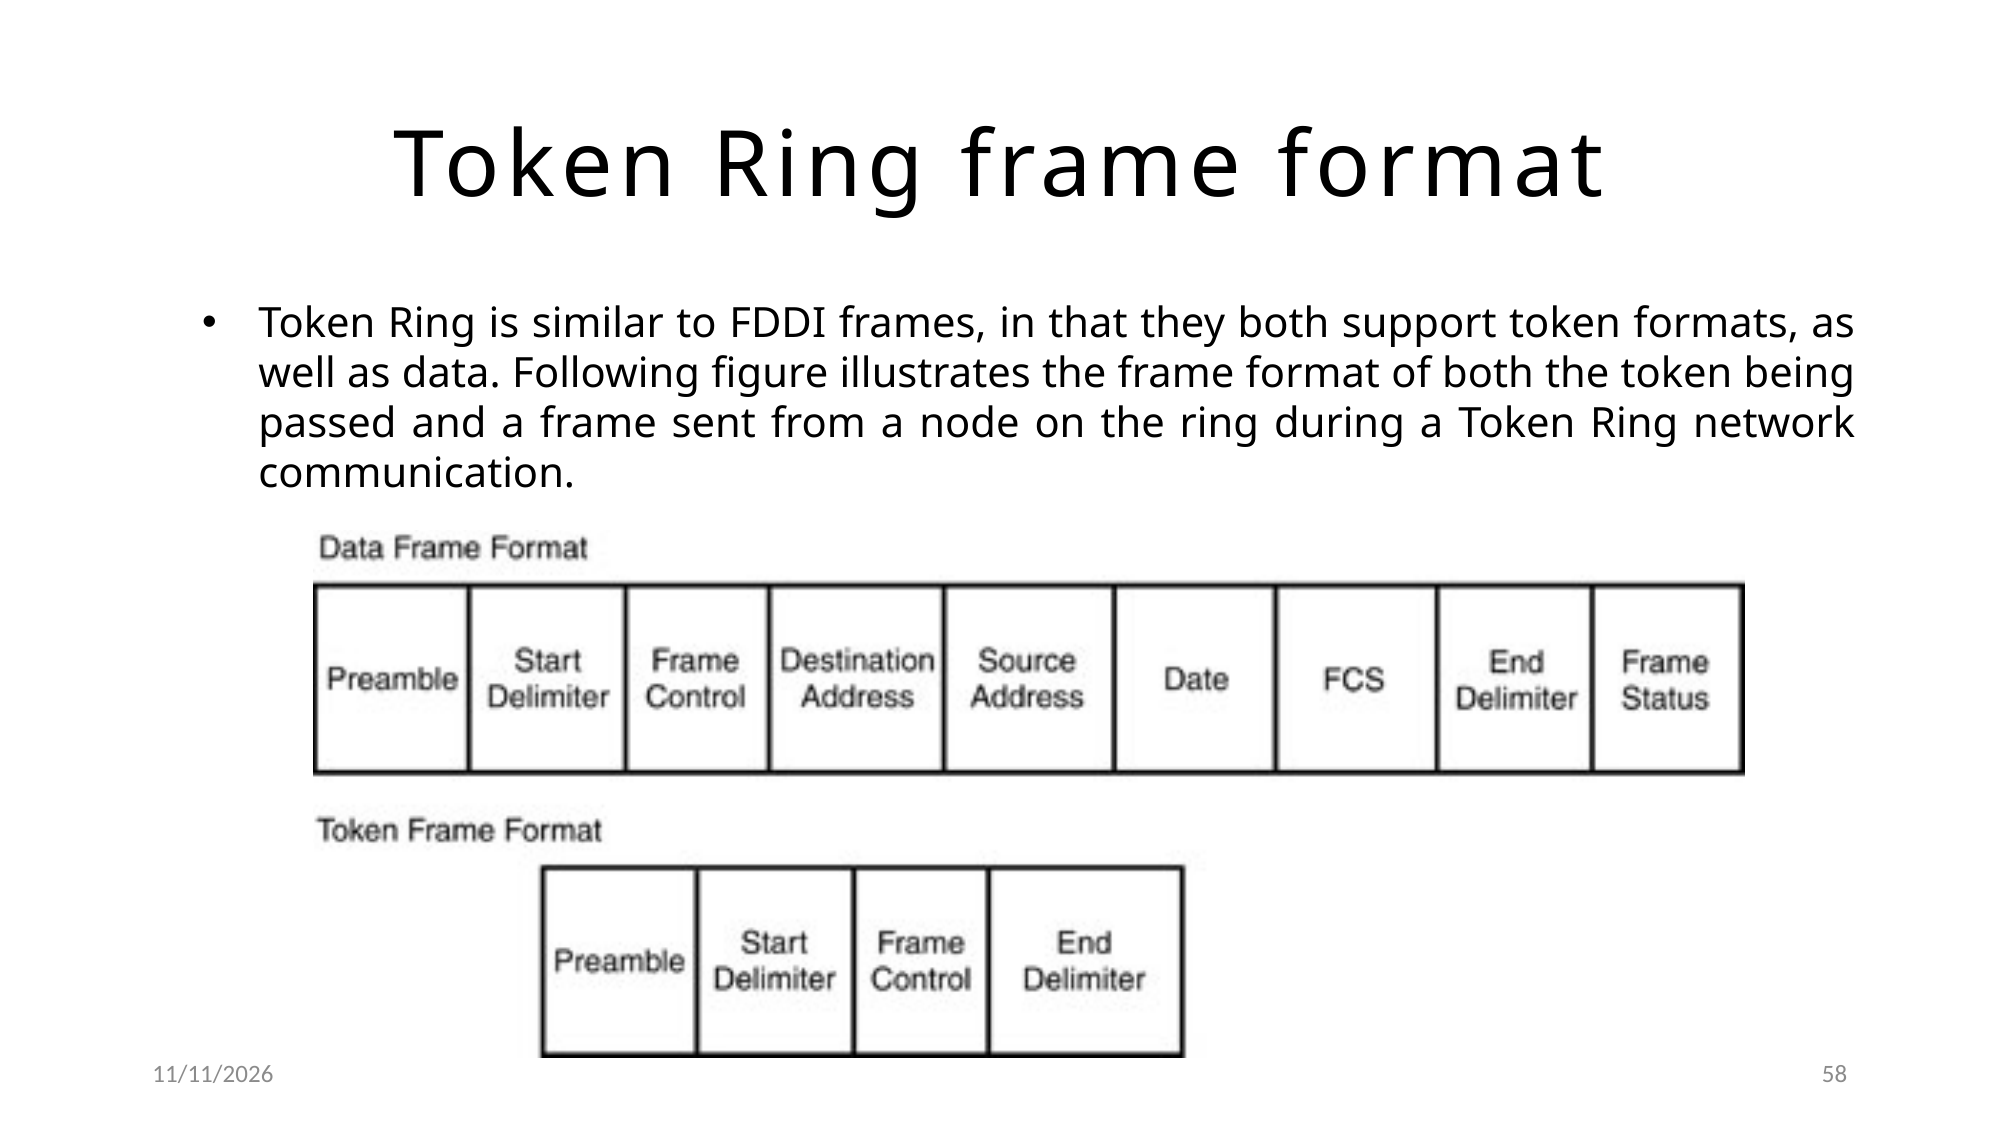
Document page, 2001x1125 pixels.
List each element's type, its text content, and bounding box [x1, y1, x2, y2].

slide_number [137, 1042, 588, 1103]
text_box Token Ring is similar to FDDI frames, in that they both support token formats, as well as data. Following figure illustrates the frame format of both the token being passed and a frame sent from a node on the ring during a Token Ring network communication. [187, 288, 1871, 504]
title Token Ring frame format [187, 45, 1813, 288]
picture [313, 530, 1745, 1058]
slide_number 58 [1412, 1042, 1863, 1103]
